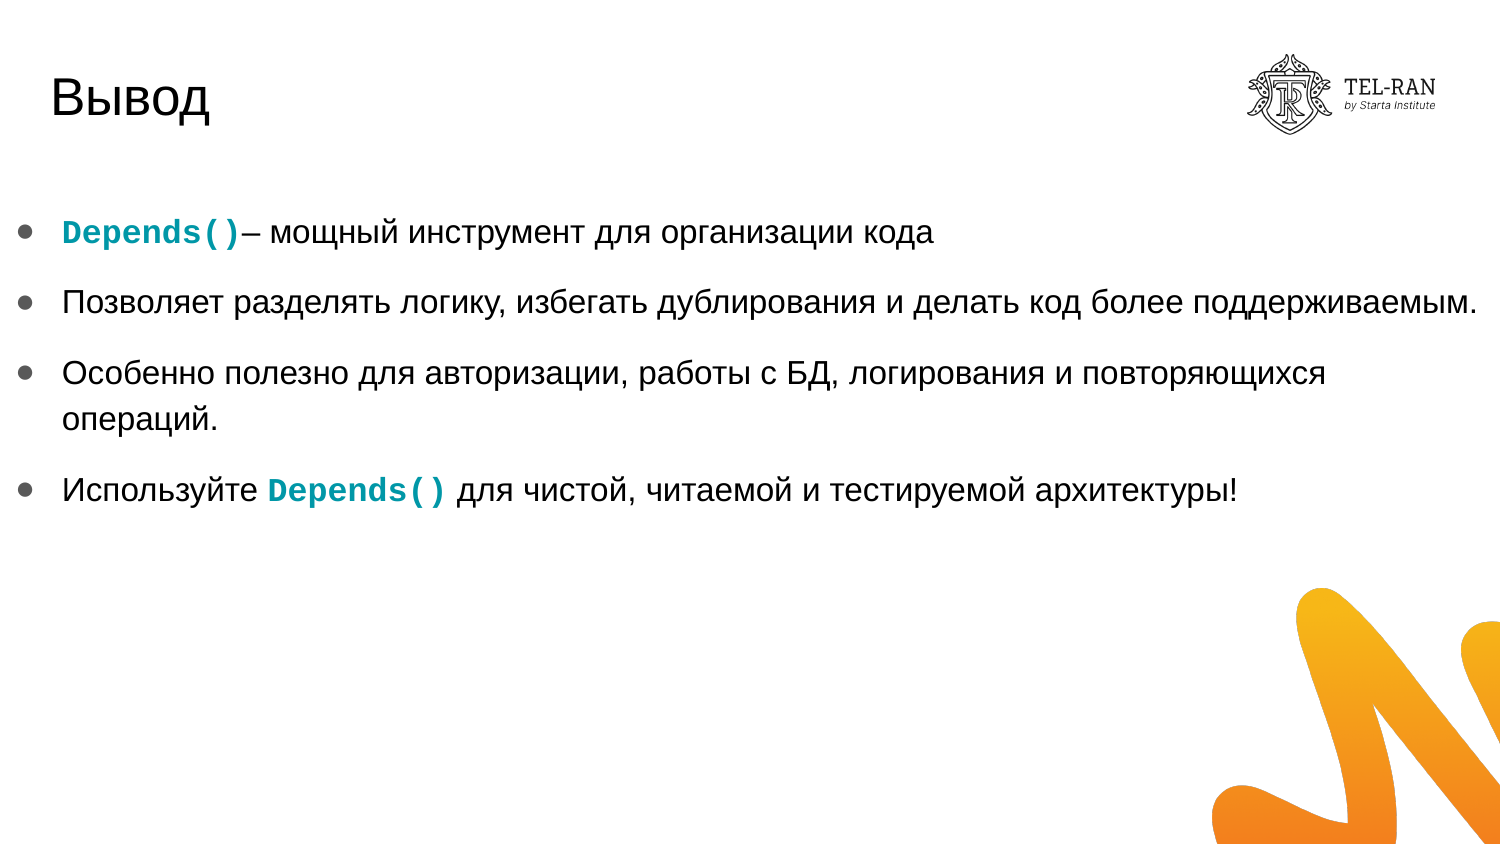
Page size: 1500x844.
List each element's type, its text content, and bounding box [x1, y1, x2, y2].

title Вывод [35, 47, 1434, 142]
picture [1152, 588, 1500, 844]
picture [1247, 54, 1435, 135]
list Depends()– мощный инструмент для организации кода Позволяет разделять логику, избегать дублирования и делать код более поддерживаемым. Особенно полезно для авторизации, работы с БД, логирования и повторяющихся операций. Используйте Depends() для чистой, читаемой и тестируемой архитектуры! [0, 189, 1500, 844]
